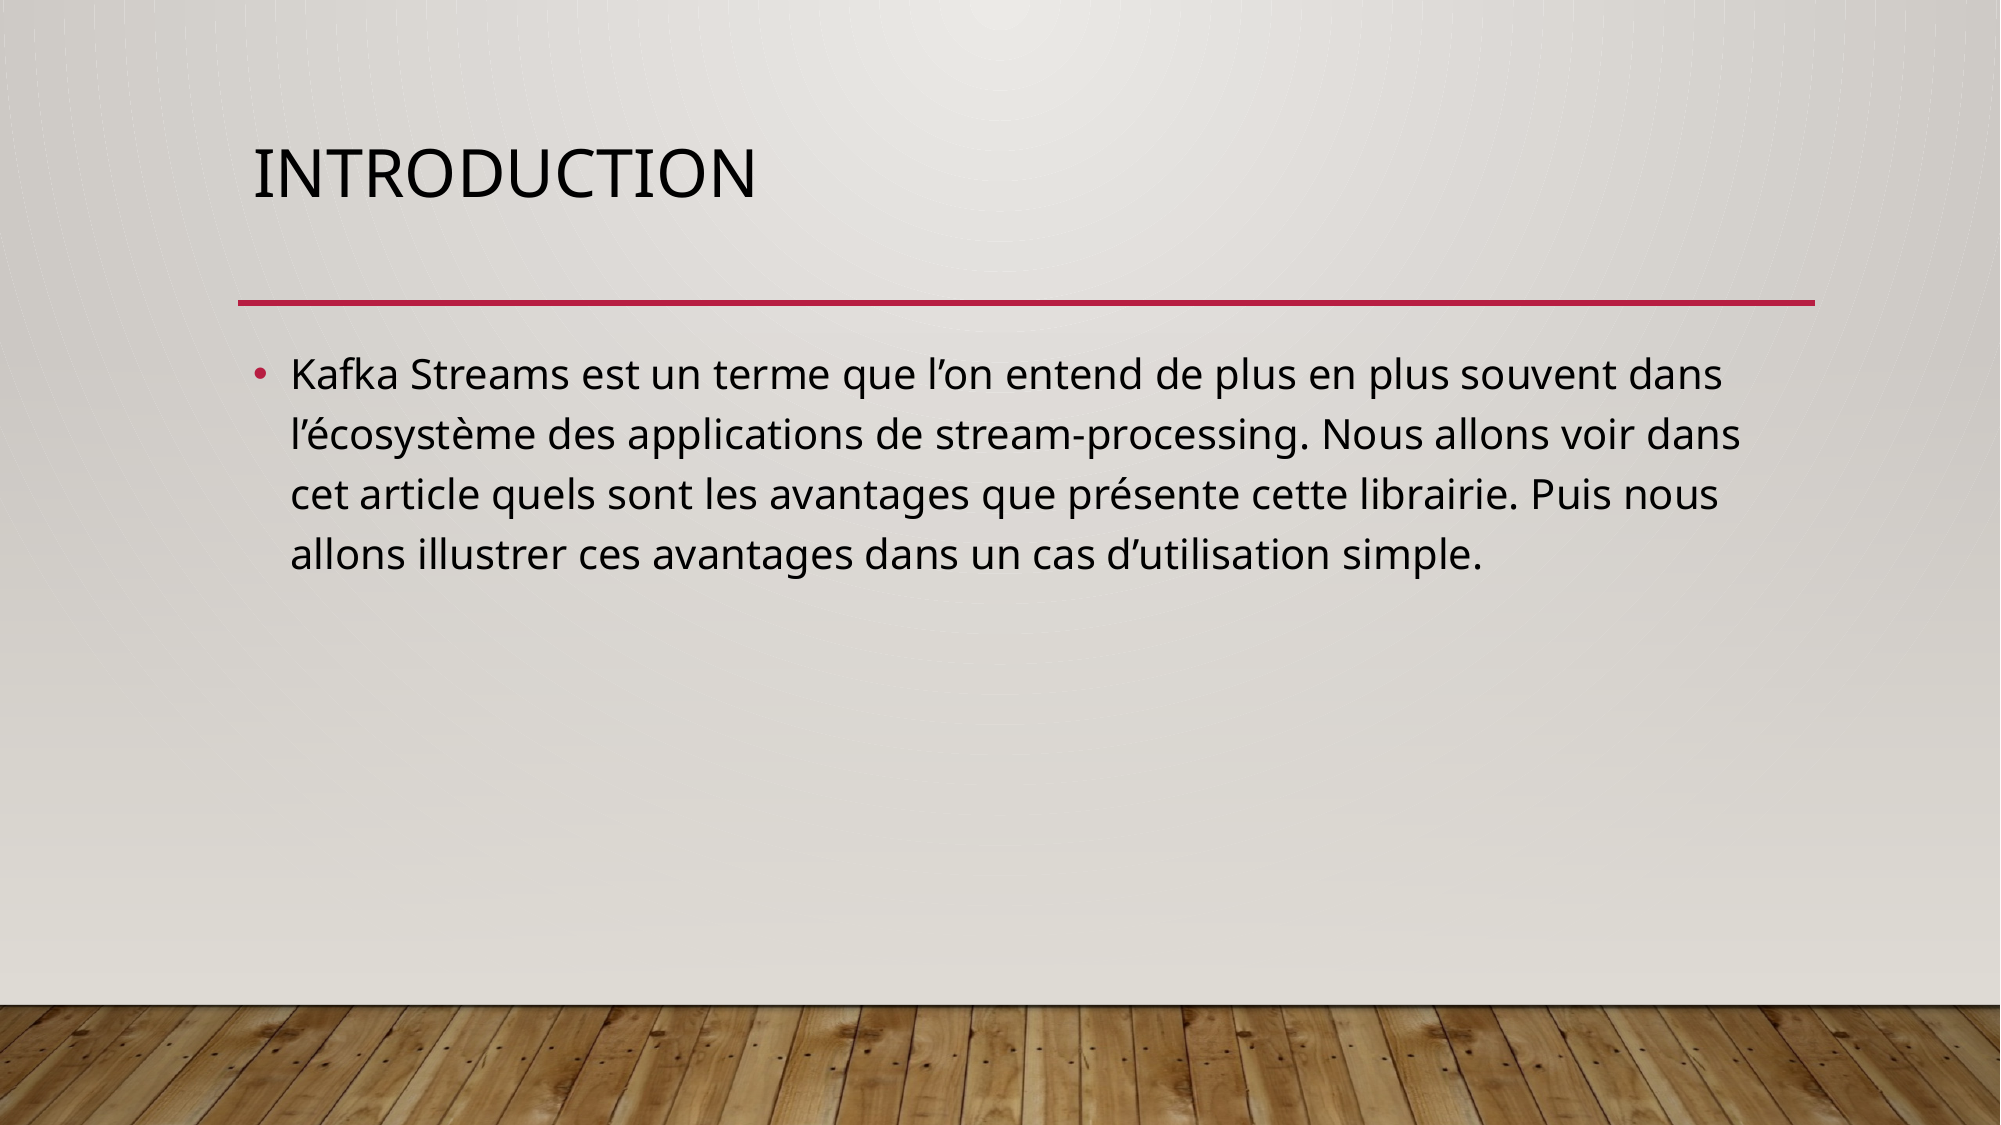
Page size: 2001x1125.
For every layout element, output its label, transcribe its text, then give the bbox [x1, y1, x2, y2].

list Kafka Streams est un terme que l’on entend de plus en plus souvent dans l’écosystème des applications de stream-processing. Nous allons voir dans cet article quels sont les avantages que présente cette librairie. Puis nous allons illustrer ces avantages dans un cas d’utilisation simple. [238, 330, 1814, 897]
title introduction [238, 131, 1814, 305]
picture [0, 1005, 2000, 1125]
